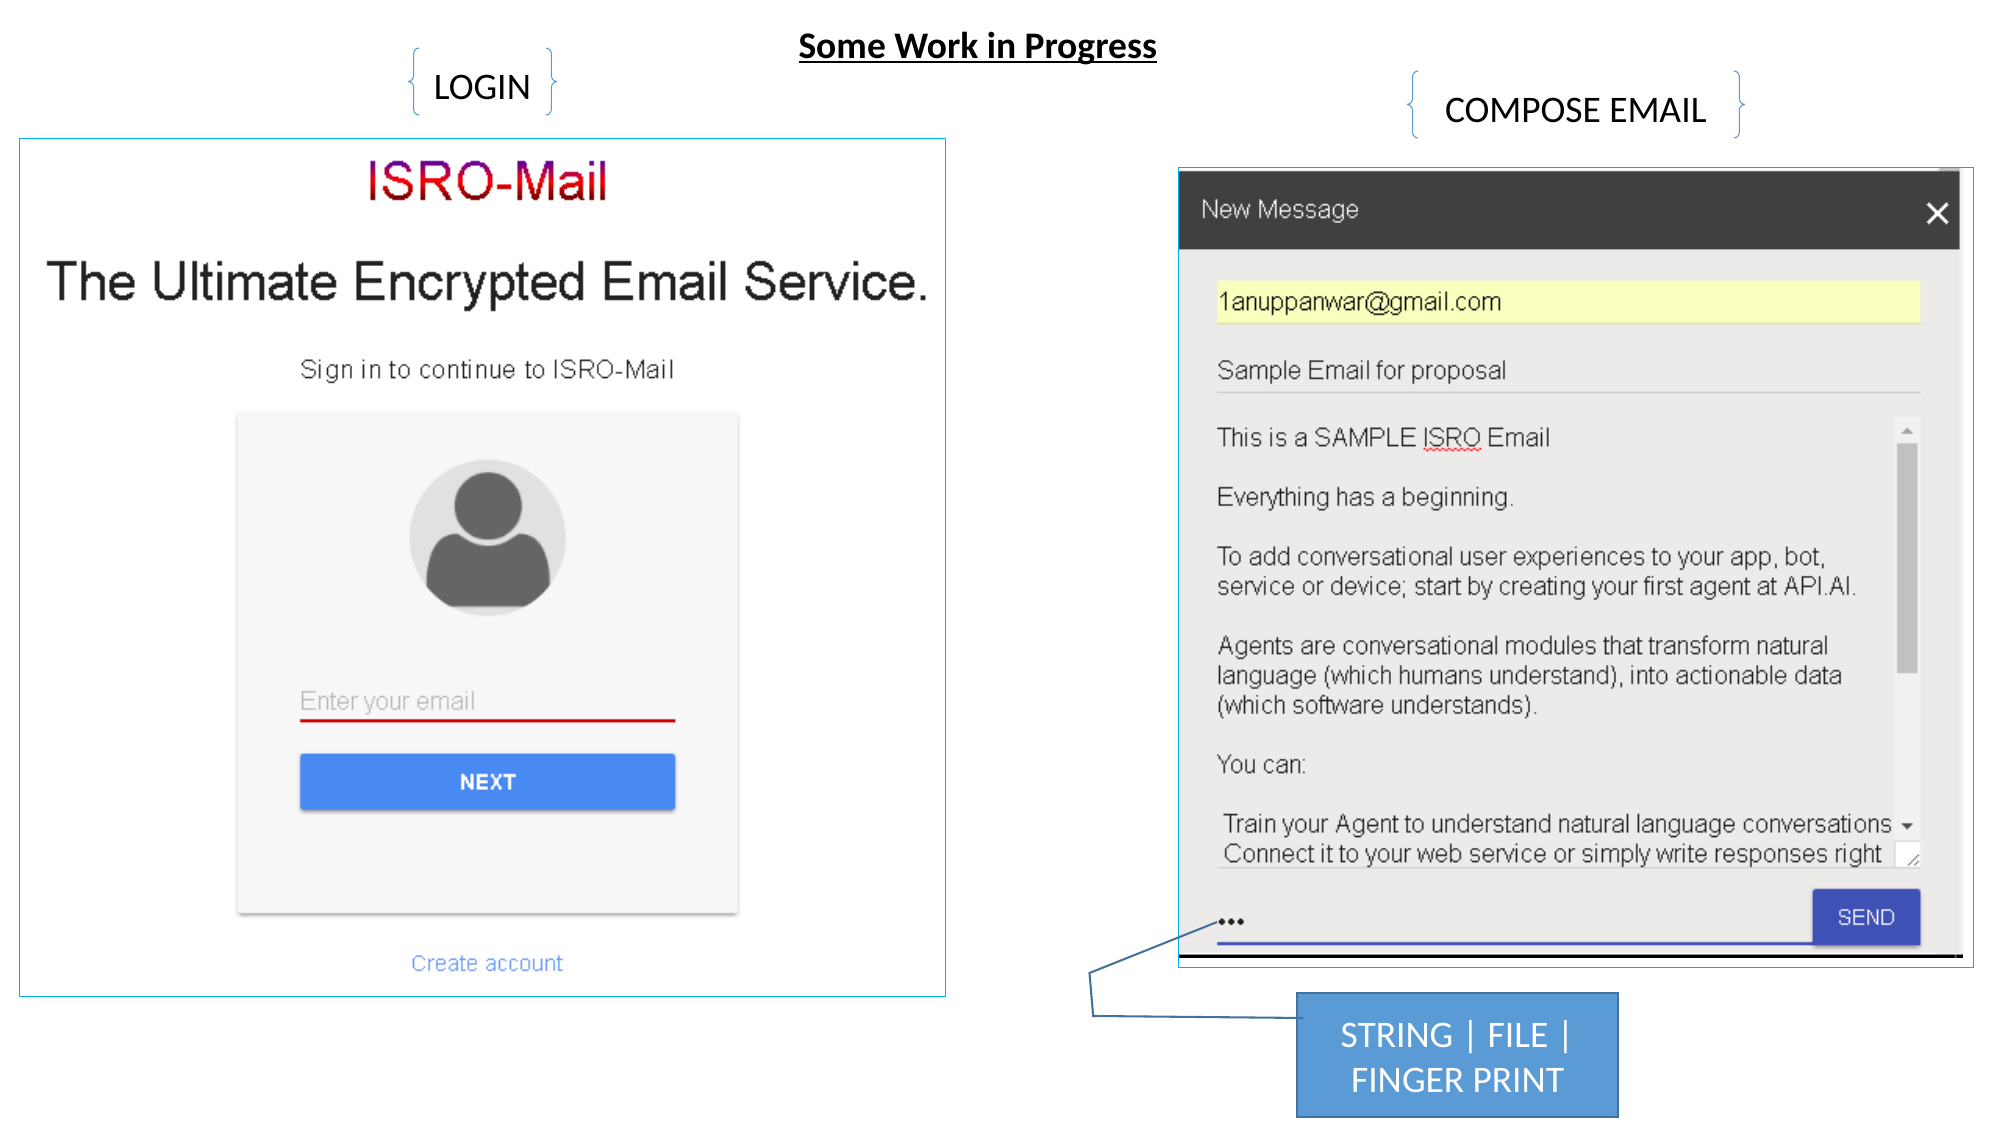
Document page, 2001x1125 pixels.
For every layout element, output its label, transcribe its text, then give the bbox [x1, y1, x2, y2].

text_box STRING | FILE | FINGER PRINT [1088, 936, 1619, 1118]
picture [21, 140, 944, 995]
text_box Some Work in Progress [603, 13, 1352, 74]
text_box COMPOSE EMAIL [1406, 70, 1746, 139]
text_box LOGIN [407, 47, 558, 116]
picture [1178, 169, 1972, 966]
